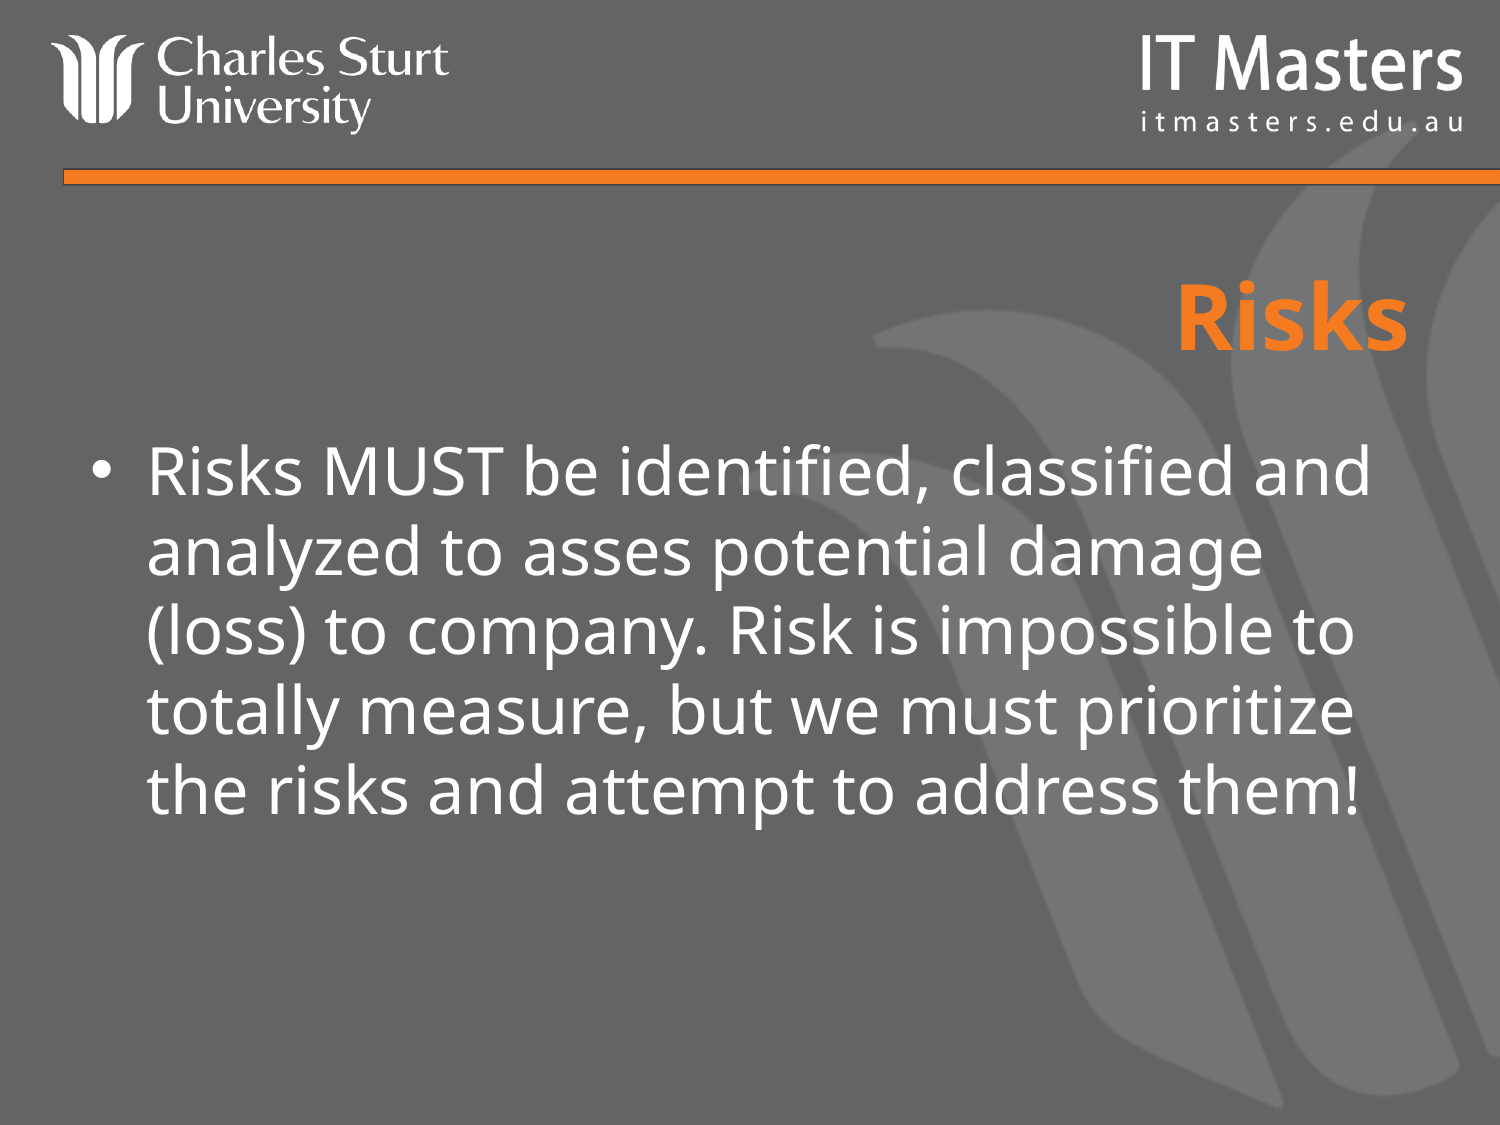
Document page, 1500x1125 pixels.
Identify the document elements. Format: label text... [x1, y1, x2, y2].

list Risks MUST be identified, classified and analyzed to asses potential damage (loss) to company. Risk is impossible to totally measure, but we must prioritize the risks and attempt to address them! [75, 420, 1425, 1005]
picture [0, 0, 1500, 1125]
title Risks [75, 219, 1425, 408]
